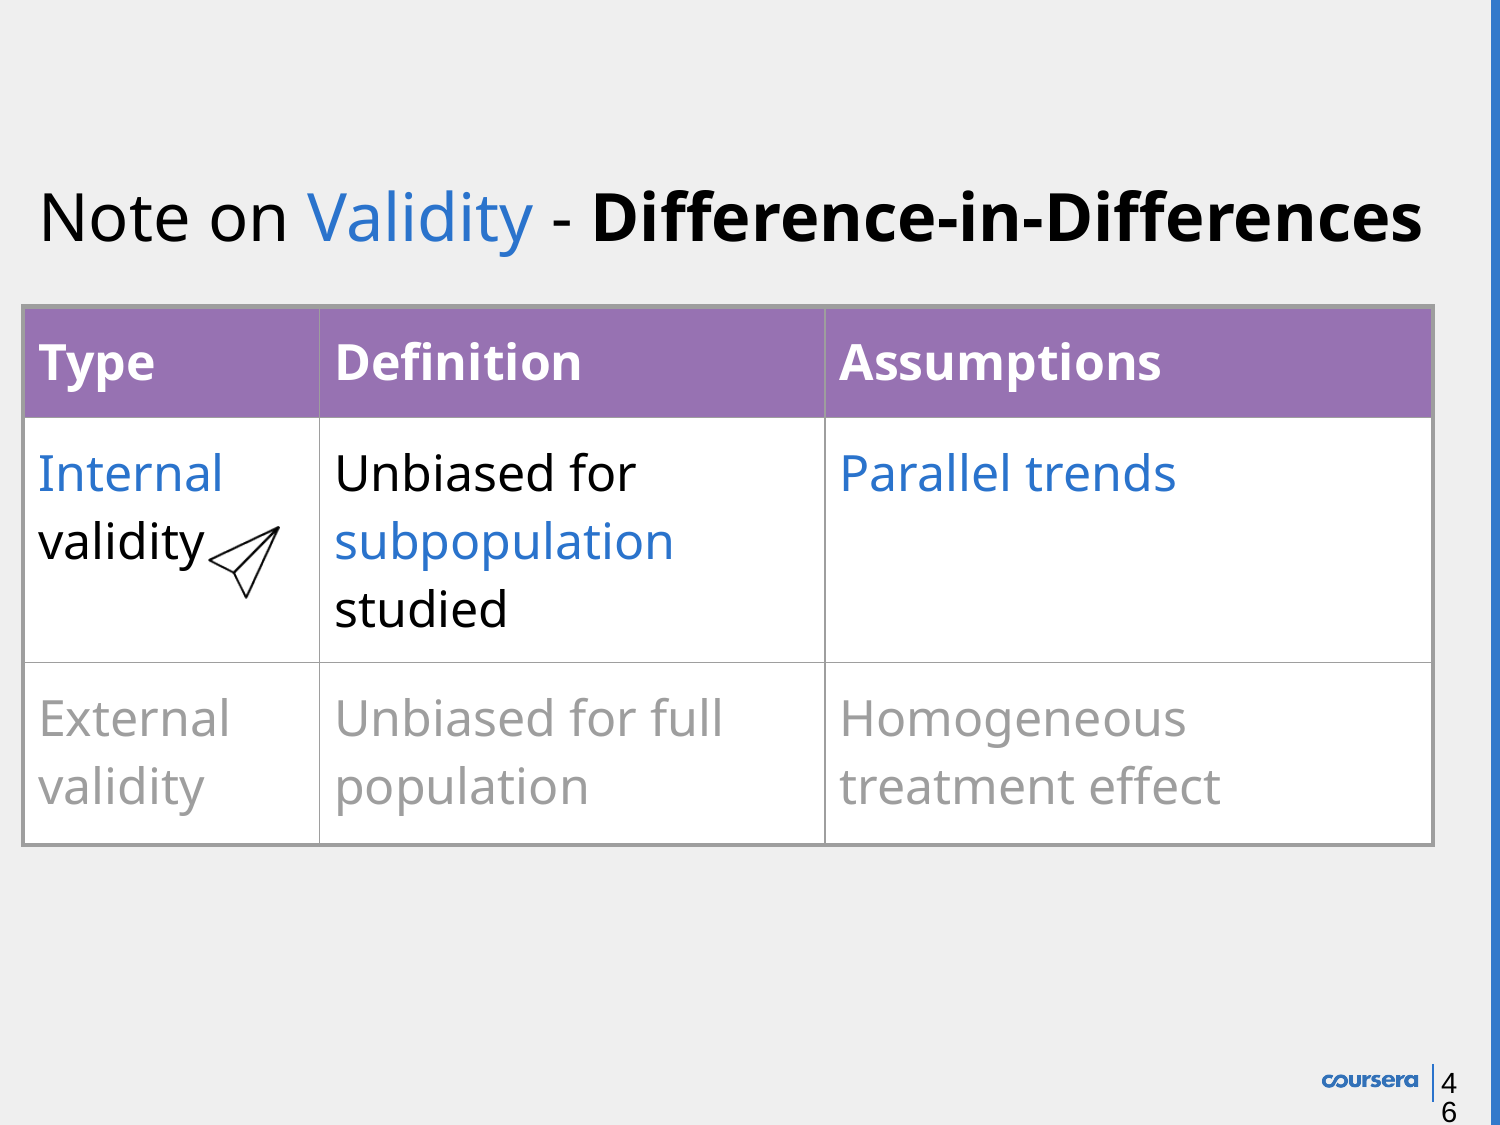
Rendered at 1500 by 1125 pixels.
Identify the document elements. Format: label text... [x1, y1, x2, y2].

title Note on Validity - Difference-in-Differences [23, 82, 1466, 271]
picture [1307, 1068, 1426, 1094]
table_header Definition [320, 309, 824, 417]
table_cell Parallel trends [826, 418, 1431, 662]
table_cell Homogeneous treatment effect [826, 663, 1431, 843]
table_header Type [25, 309, 319, 417]
slide_number ‹#› [1426, 1038, 1483, 1125]
table_header Assumptions [826, 309, 1431, 417]
table_cell External validity [25, 663, 319, 843]
table_cell Unbiased for full population [320, 663, 824, 843]
table_cell Internal validity [25, 418, 319, 662]
table_cell Unbiased for subpopulation studied [320, 418, 824, 662]
picture [207, 526, 281, 599]
